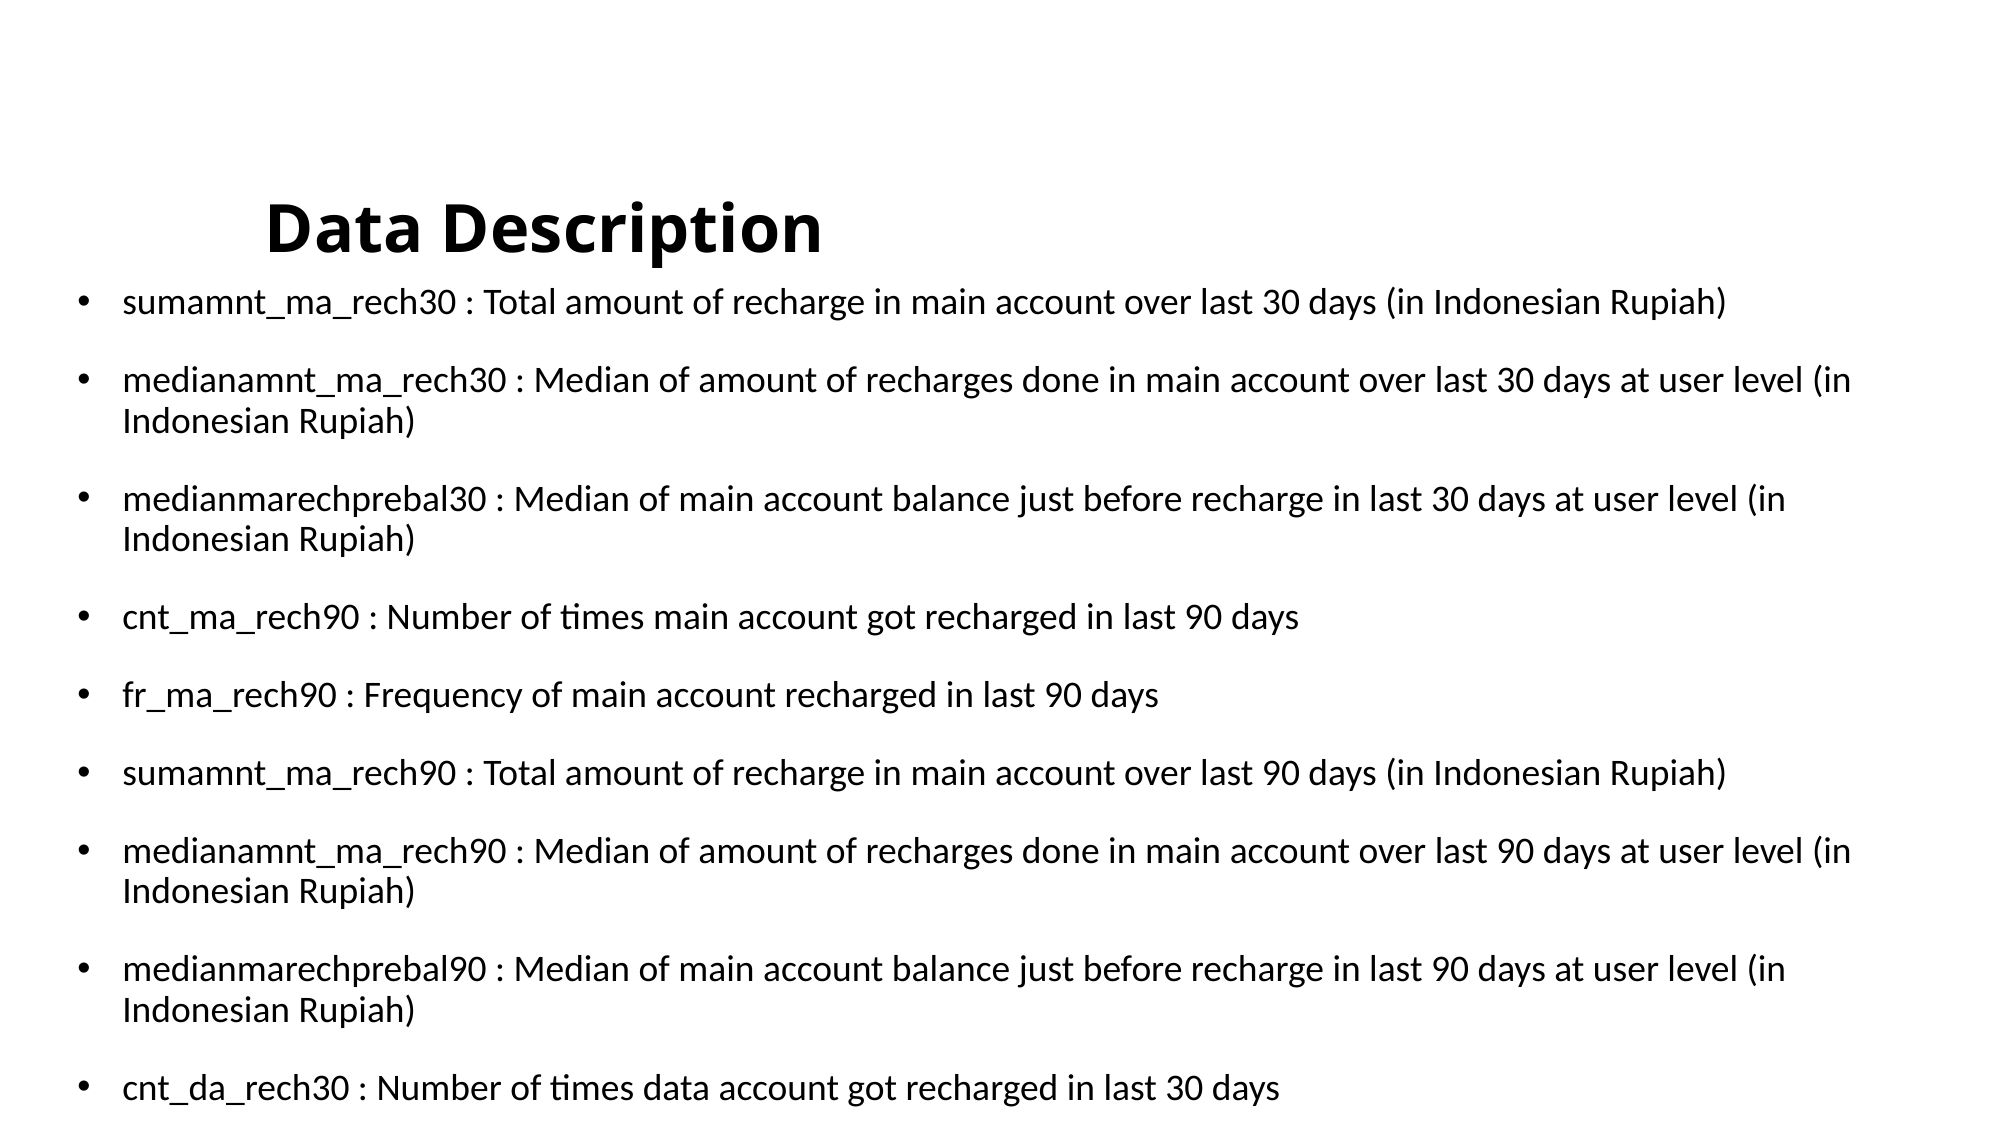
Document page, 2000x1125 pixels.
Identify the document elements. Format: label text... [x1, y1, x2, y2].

title Data Description [249, 99, 1750, 275]
list sumamnt_ma_rech30 : Total amount of recharge in main account over last 30 days (in Indonesian Rupiah) medianamnt_ma_rech30 : Median of amount of recharges done in main account over last 30 days at user level (in Indonesian Rupiah) medianmarechprebal30 : Median of main account balance just before recharge in last 30 days at user level (in Indonesian Rupiah) cnt_ma_rech90 : Number of times main account got recharged in last 90 days fr_ma_rech90 : Frequency of main account recharged in last 90 days sumamnt_ma_rech90 : Total amount of recharge in main account over last 90 days (in Indonesian Rupiah) medianamnt_ma_rech90 : Median of amount of recharges done in main account over last 90 days at user level (in Indonesian Rupiah) medianmarechprebal90 : Median of main account balance just before recharge in last 90 days at user level (in Indonesian Rupiah) cnt_da_rech30 : Number of times data account got recharged in last 30 days fr_da_rech30 : Frequency of data account recharged in last 30 days cnt_da_rech90 : Number of times data account got recharged in last 90 days [62, 275, 1963, 855]
text_box [252, 937, 1750, 1025]
